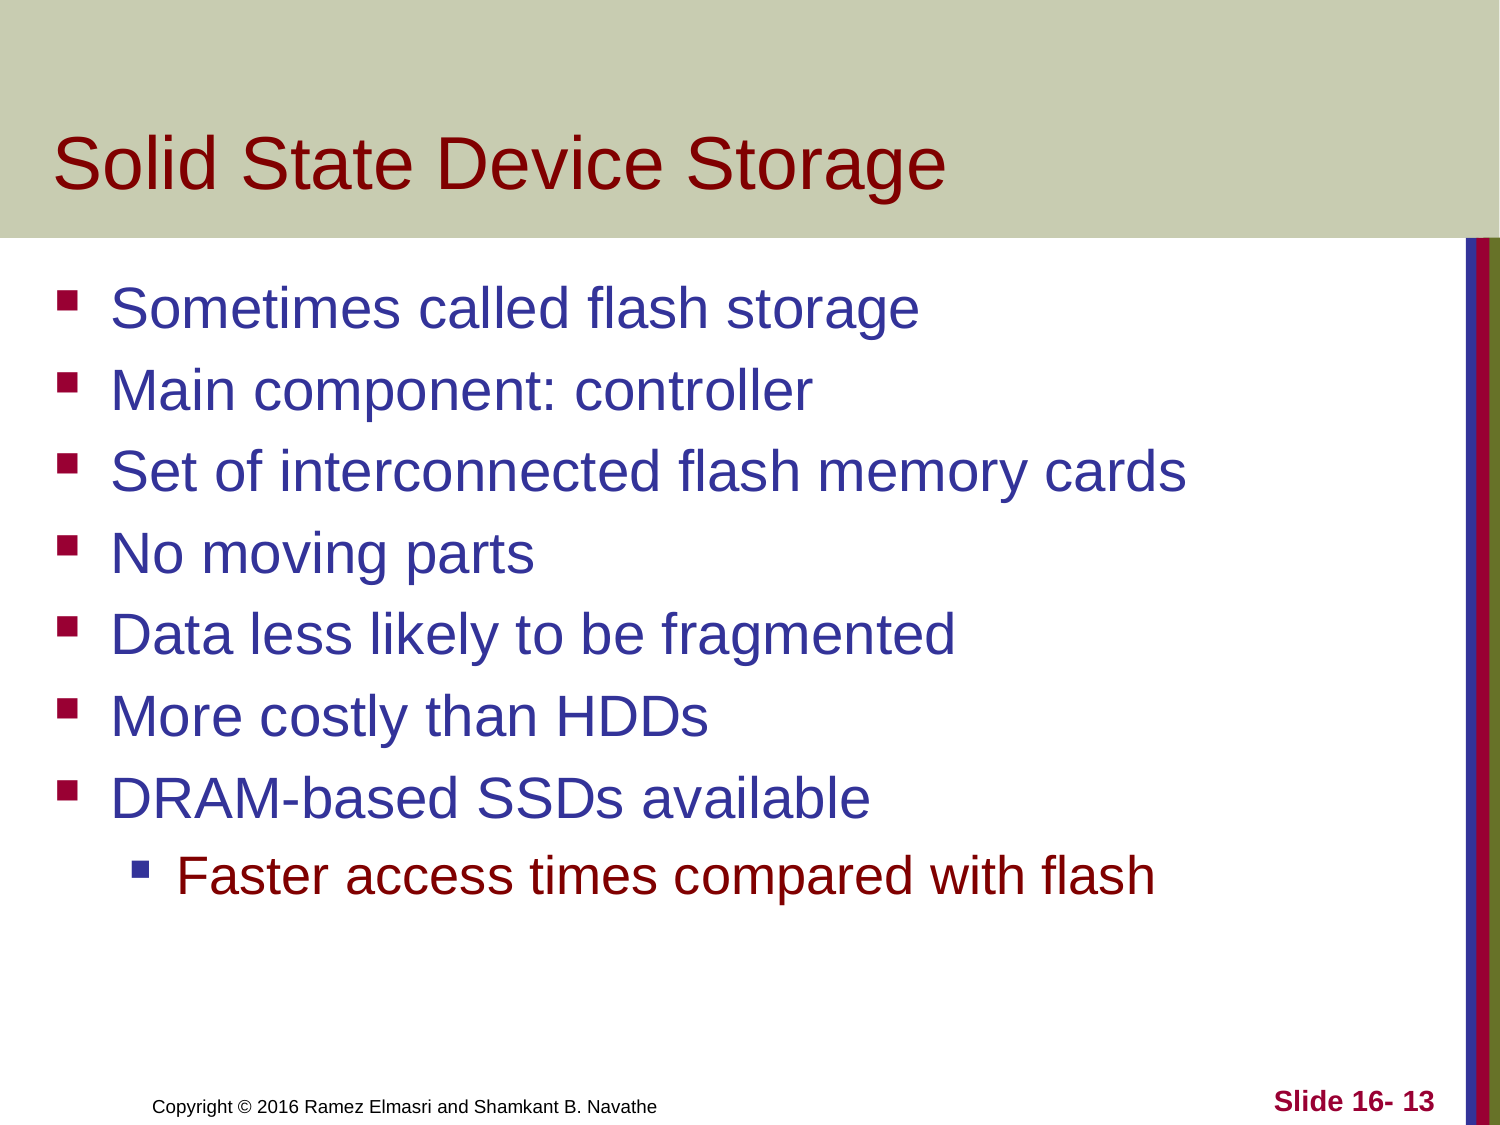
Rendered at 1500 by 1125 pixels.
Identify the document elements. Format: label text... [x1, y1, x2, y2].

slide_number Slide 16- 13 [1137, 1049, 1451, 1125]
list Sometimes called flash storage Main component: controller Set of interconnected flash memory cards No moving parts Data less likely to be fragmented More costly than HDDs DRAM-based SSDs available Faster access times compared with flash [39, 262, 1400, 1013]
title Solid State Device Storage [37, 49, 1317, 213]
